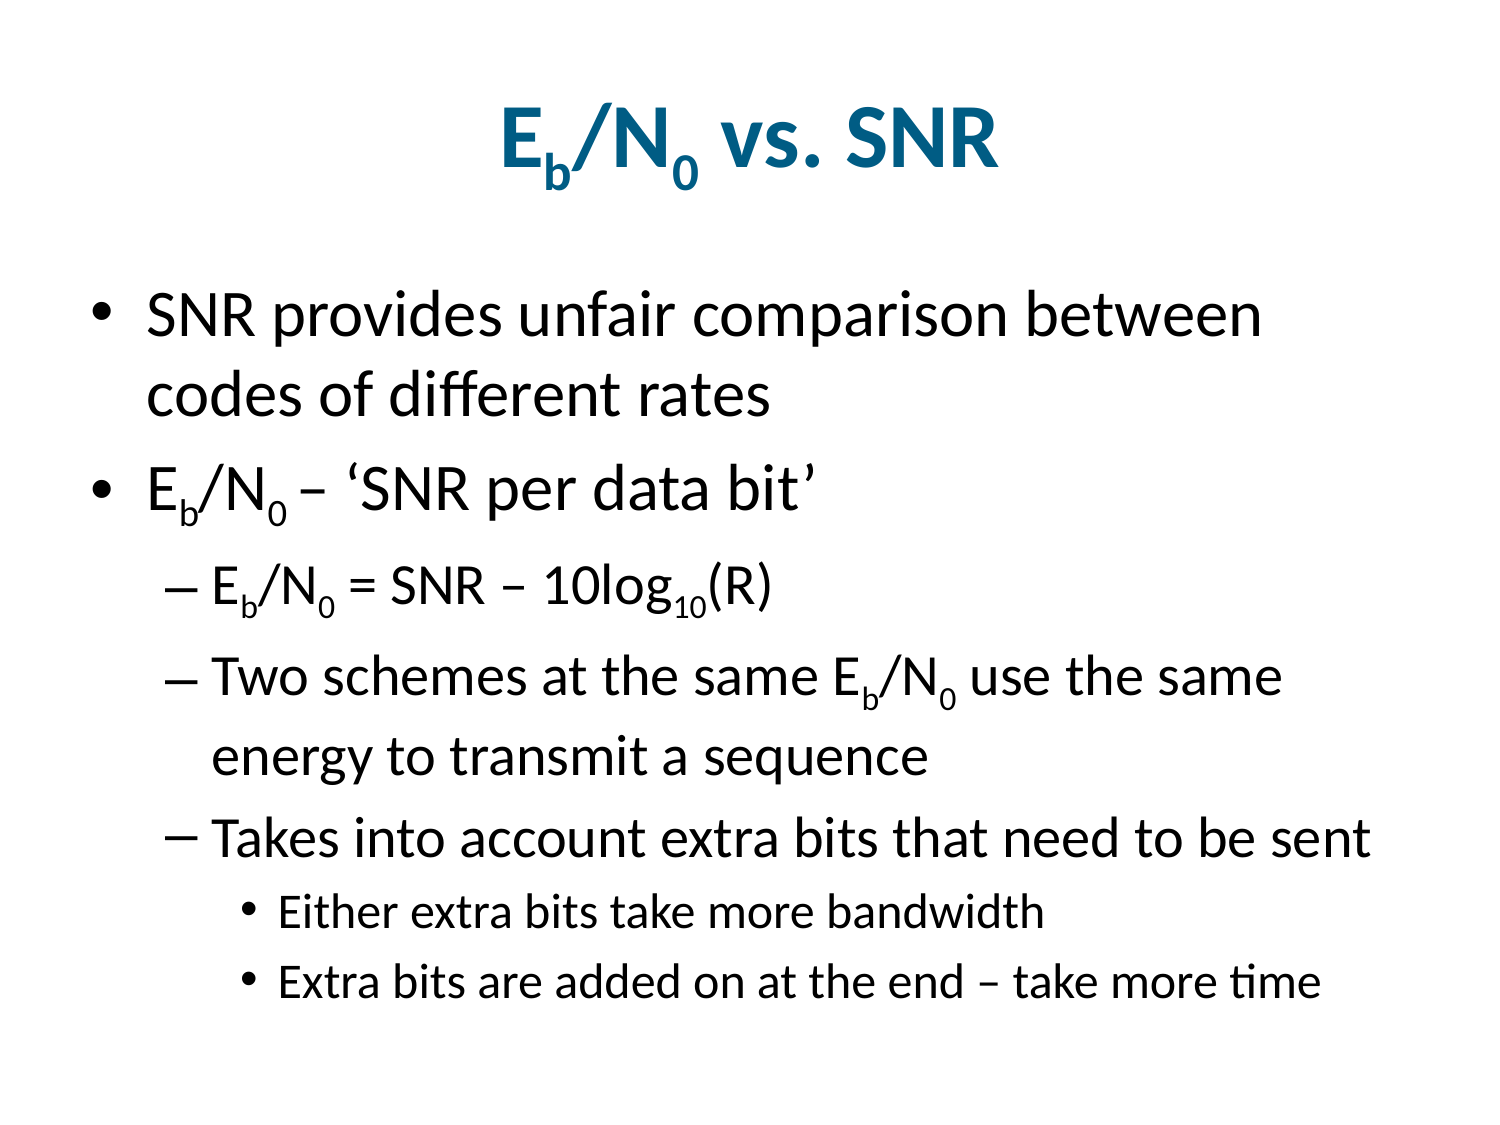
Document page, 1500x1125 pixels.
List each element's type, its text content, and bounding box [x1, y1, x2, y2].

title Eb/N0 vs. SNR [75, 45, 1425, 233]
list SNR provides unfair comparison between codes of different rates Eb/N0 – ‘SNR per data bit’ Eb/N0 = SNR – 10log10(R) Two schemes at the same Eb/N0 use the same energy to transmit a sequence Takes into account extra bits that need to be sent Either extra bits take more bandwidth Extra bits are added on at the end – take more time [75, 262, 1425, 1005]
